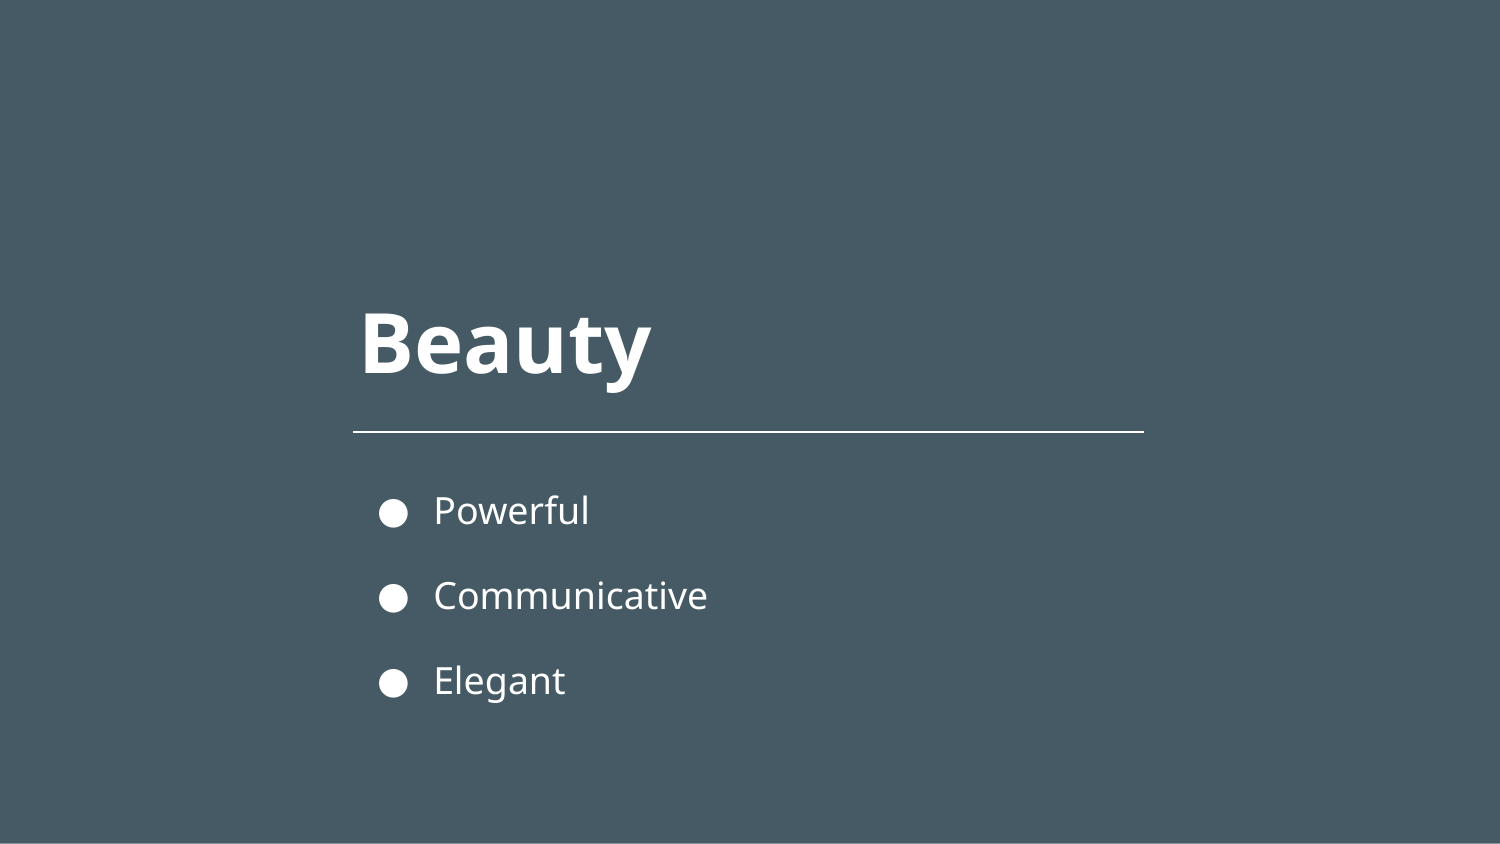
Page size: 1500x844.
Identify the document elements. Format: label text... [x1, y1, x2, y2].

title Beauty [343, 95, 1156, 406]
list Powerful Communicative Elegant [343, 465, 1154, 720]
